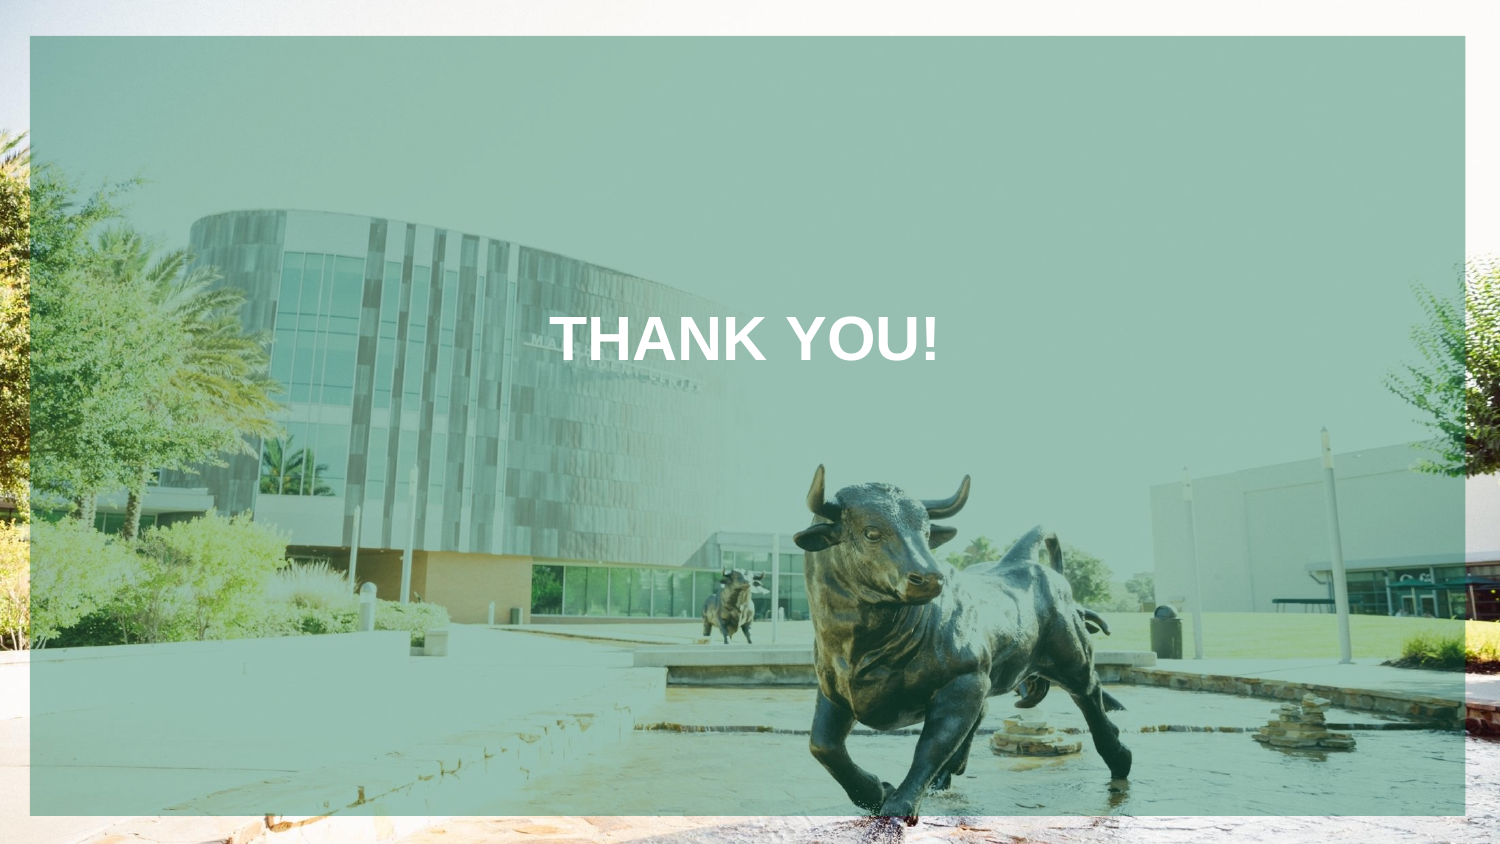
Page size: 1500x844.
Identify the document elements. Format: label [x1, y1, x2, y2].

text_box [0, 0, 1500, 844]
